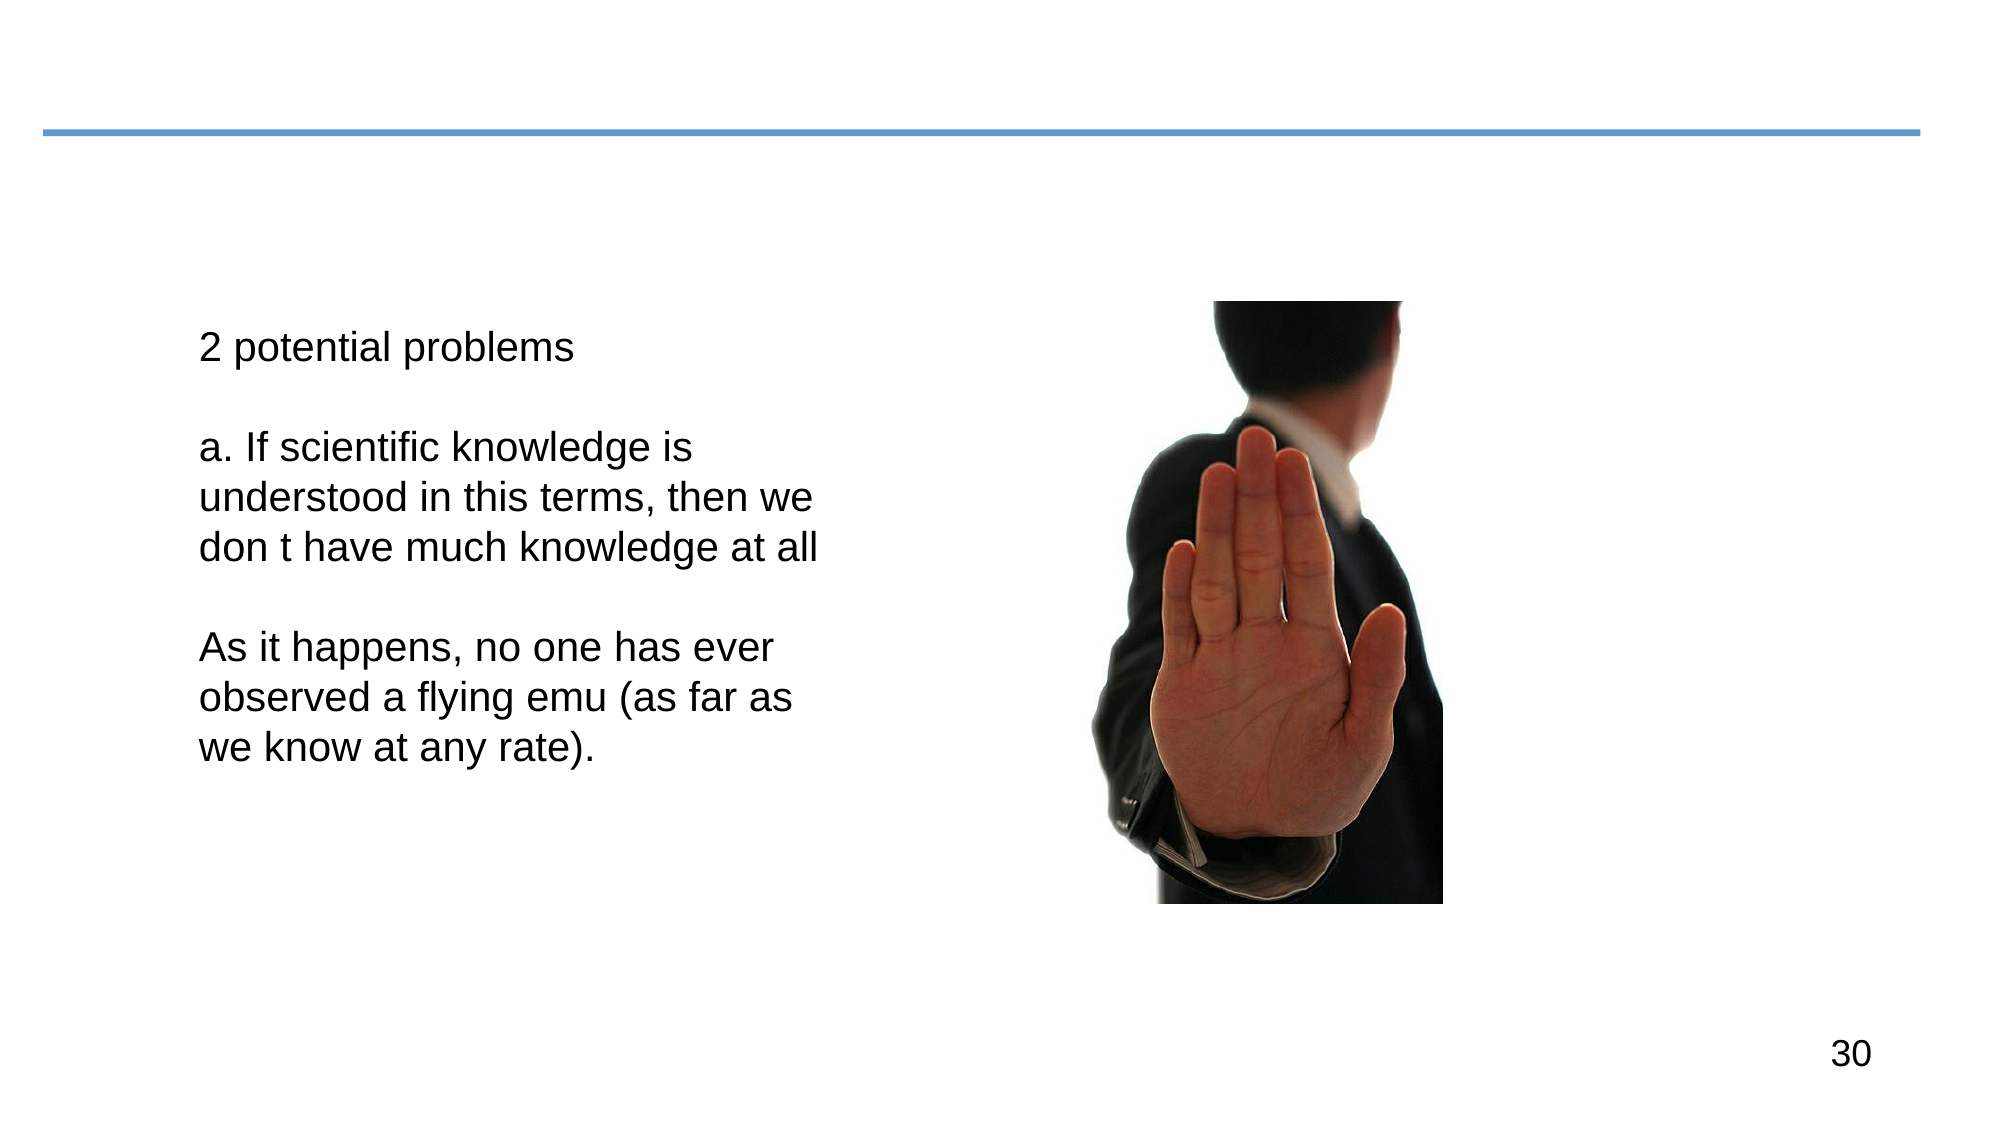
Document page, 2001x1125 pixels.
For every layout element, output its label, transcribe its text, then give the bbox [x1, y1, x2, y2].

text_box 2 potential problems a. If scientific knowledge is understood in this terms, then we don t have much knowledge at all As it happens, no one has ever observed a flying emu (as far as we know at any rate). [184, 311, 869, 777]
text_box 30 [1815, 1021, 1912, 1082]
picture [1041, 301, 1443, 904]
text_box [42, 128, 1921, 137]
